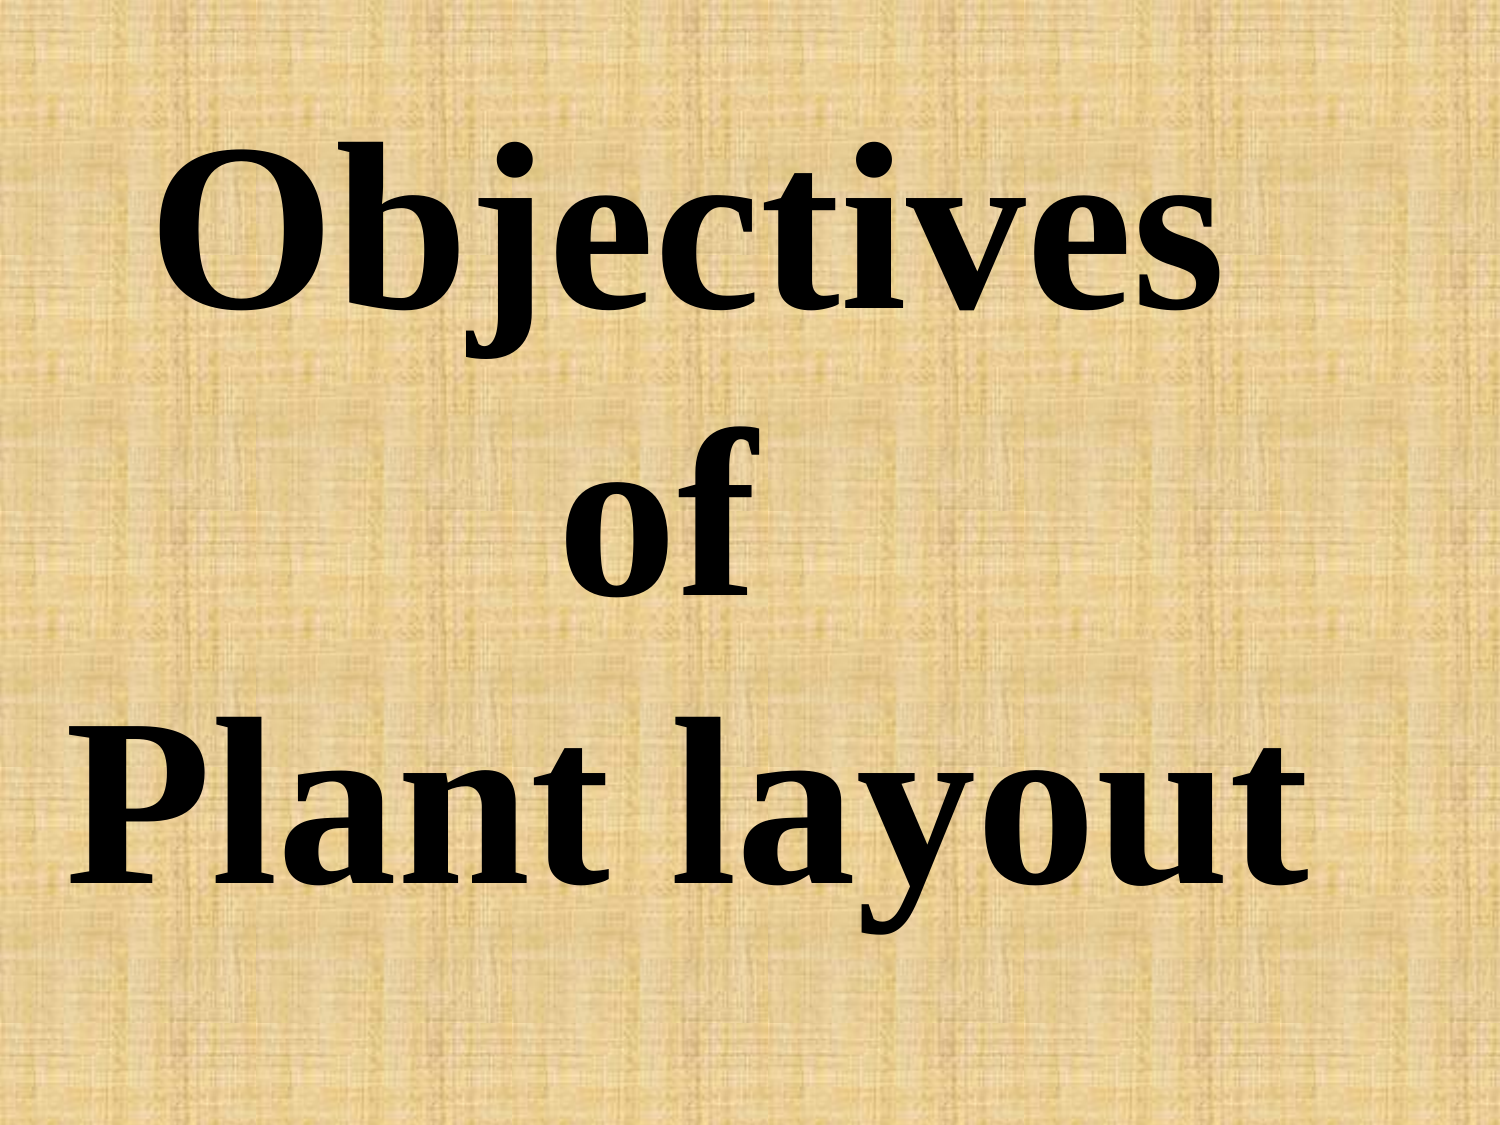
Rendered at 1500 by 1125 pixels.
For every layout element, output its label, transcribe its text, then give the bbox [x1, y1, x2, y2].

subtitle [37, 149, 1463, 388]
title Objectives of Plant layout [50, 437, 1325, 563]
picture [0, 0, 1500, 1125]
